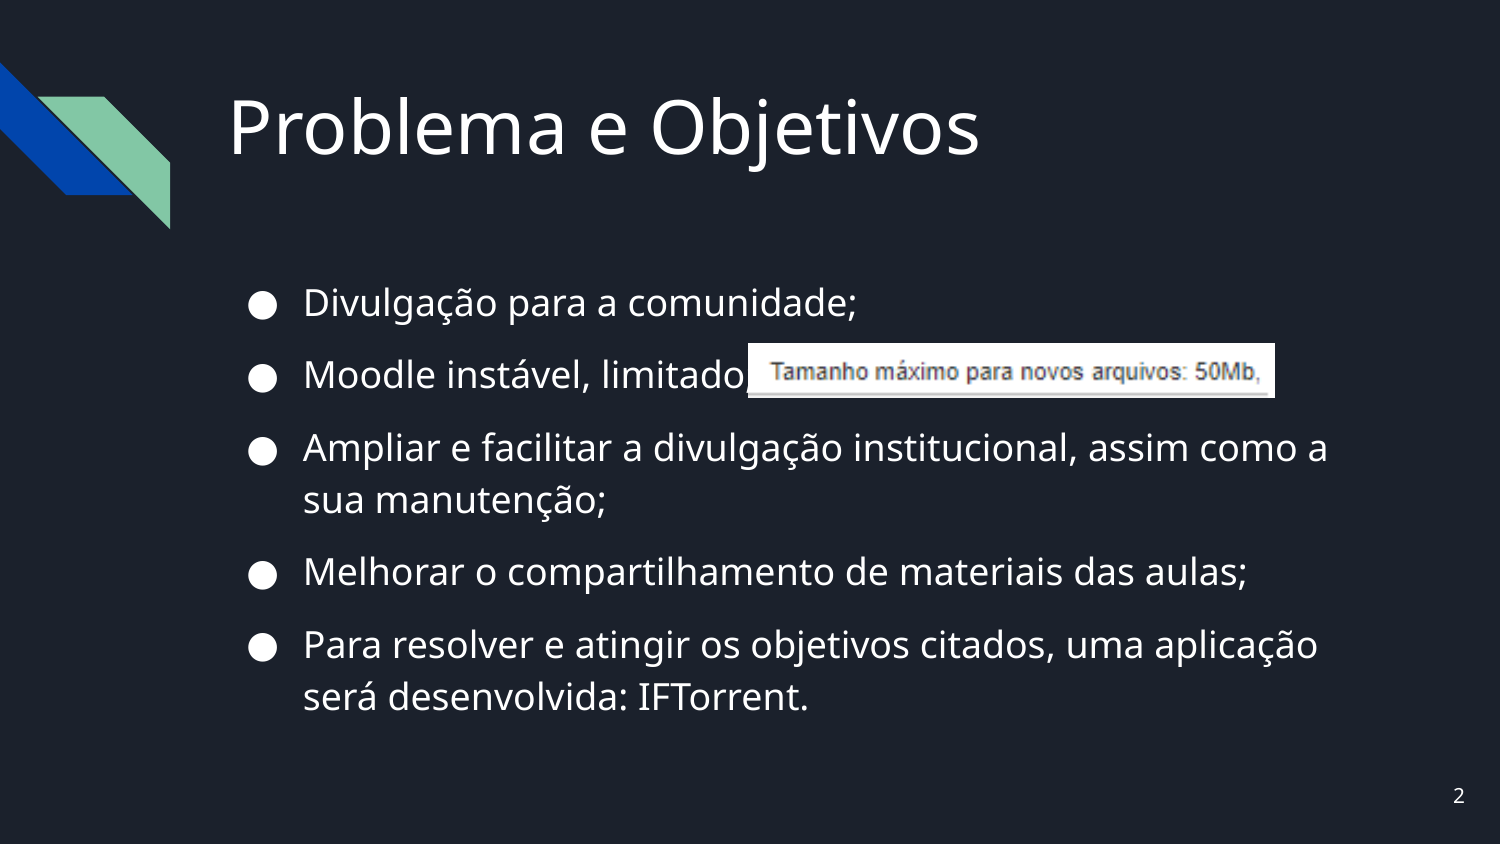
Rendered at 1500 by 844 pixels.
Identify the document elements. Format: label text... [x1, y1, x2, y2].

picture [748, 343, 1275, 399]
slide_number ‹#› [1389, 764, 1480, 830]
title Problema e Objetivos [212, 64, 1368, 215]
list Divulgação para a comunidade; Moodle instável, limitado; Ampliar e facilitar a divulgação institucional, assim como a sua manutenção; Melhorar o compartilhamento de materiais das aulas; Para resolver e atingir os objetivos citados, uma aplicação será desenvolvida: IFTorrent. [212, 257, 1368, 735]
